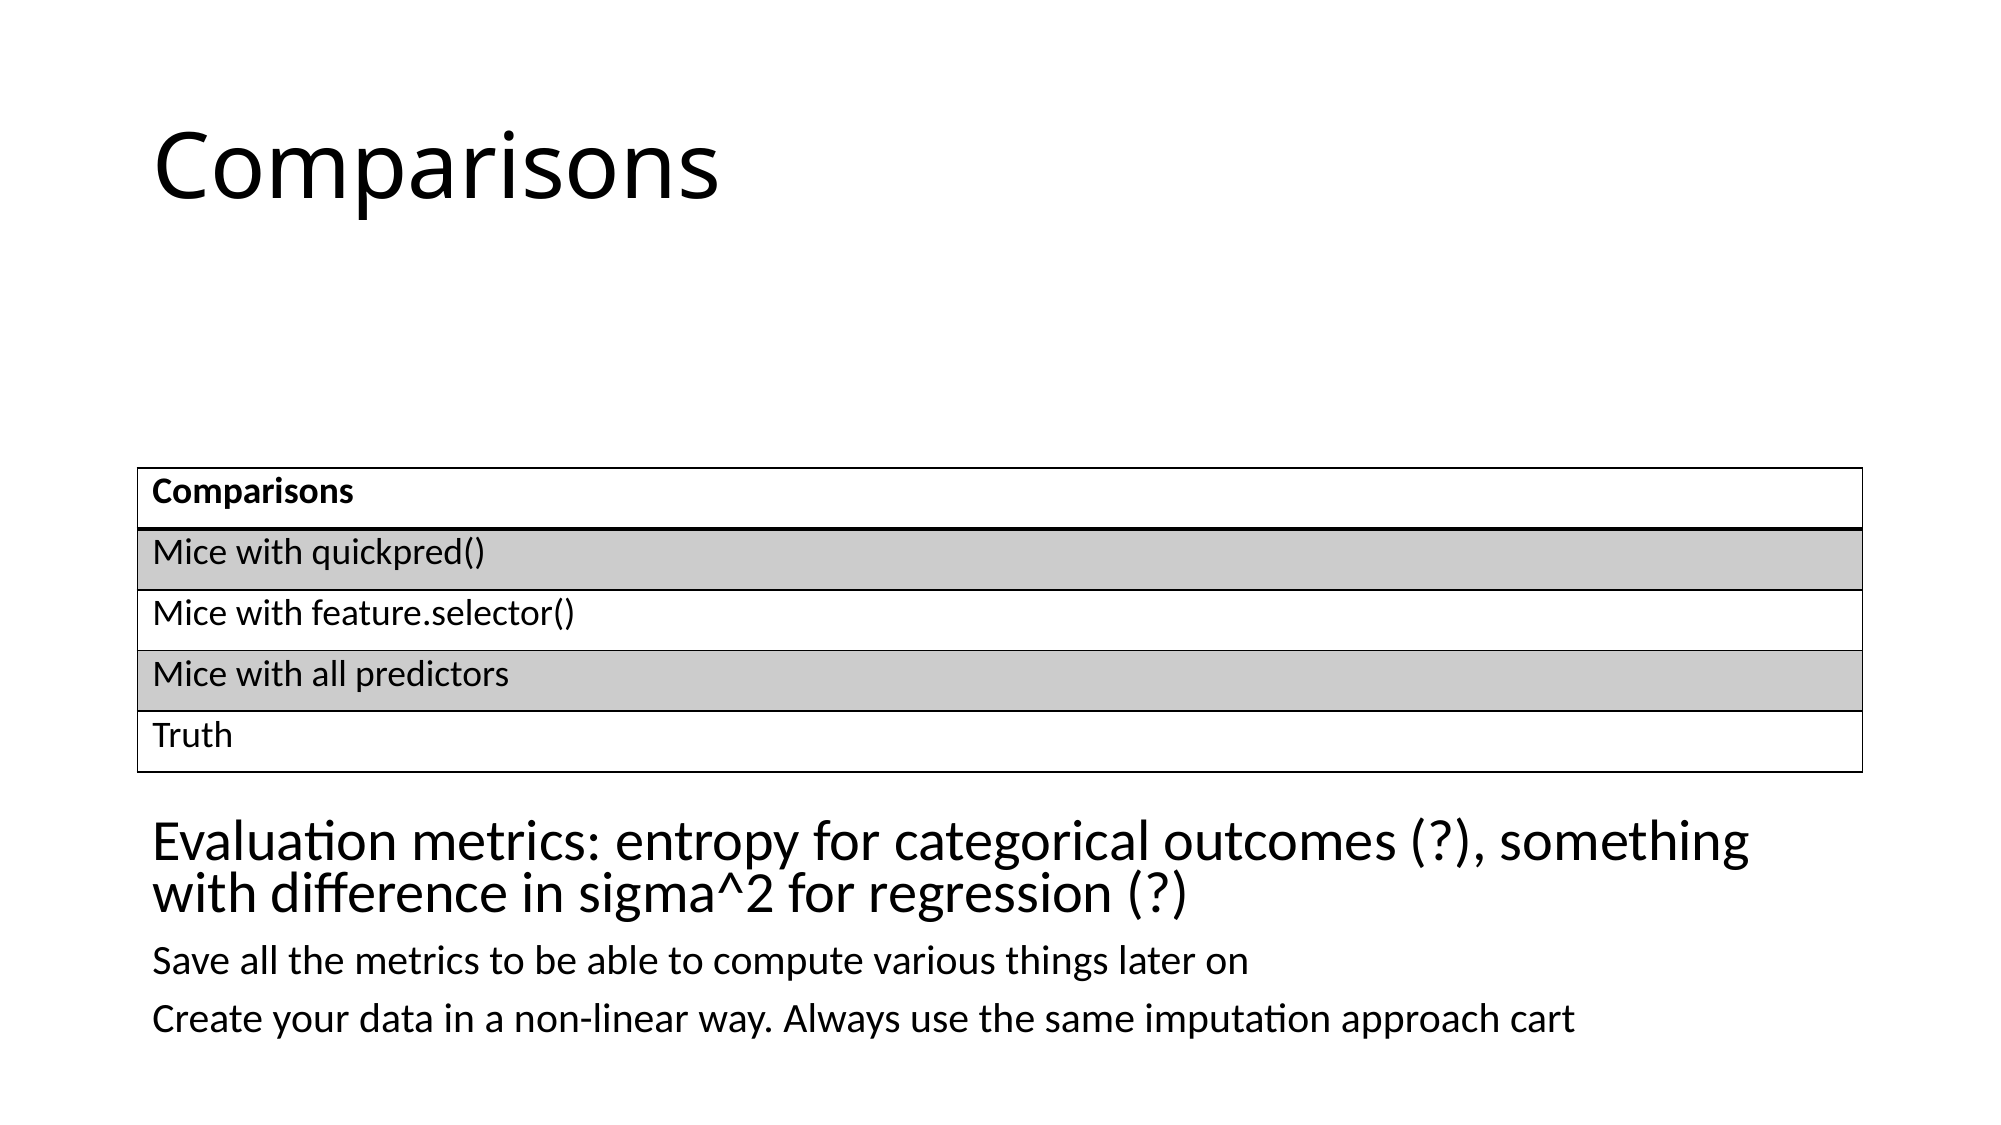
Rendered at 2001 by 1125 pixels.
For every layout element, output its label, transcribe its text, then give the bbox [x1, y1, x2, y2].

text_box Evaluation metrics: entropy for categorical outcomes (?), something with difference in sigma^2 for regression (?) Save all the metrics to be able to compute various things later on Create your data in a non-linear way. Always use the same imputation approach cart [137, 810, 1863, 1066]
table_cell Mice with quickpred() [138, 531, 1862, 589]
title Comparisons [137, 59, 1863, 278]
table_cell Mice with all predictors [138, 651, 1862, 710]
table_header Comparisons [138, 469, 1862, 527]
table_cell Truth [138, 712, 1862, 771]
table_cell Mice with feature.selector() [138, 591, 1862, 650]
